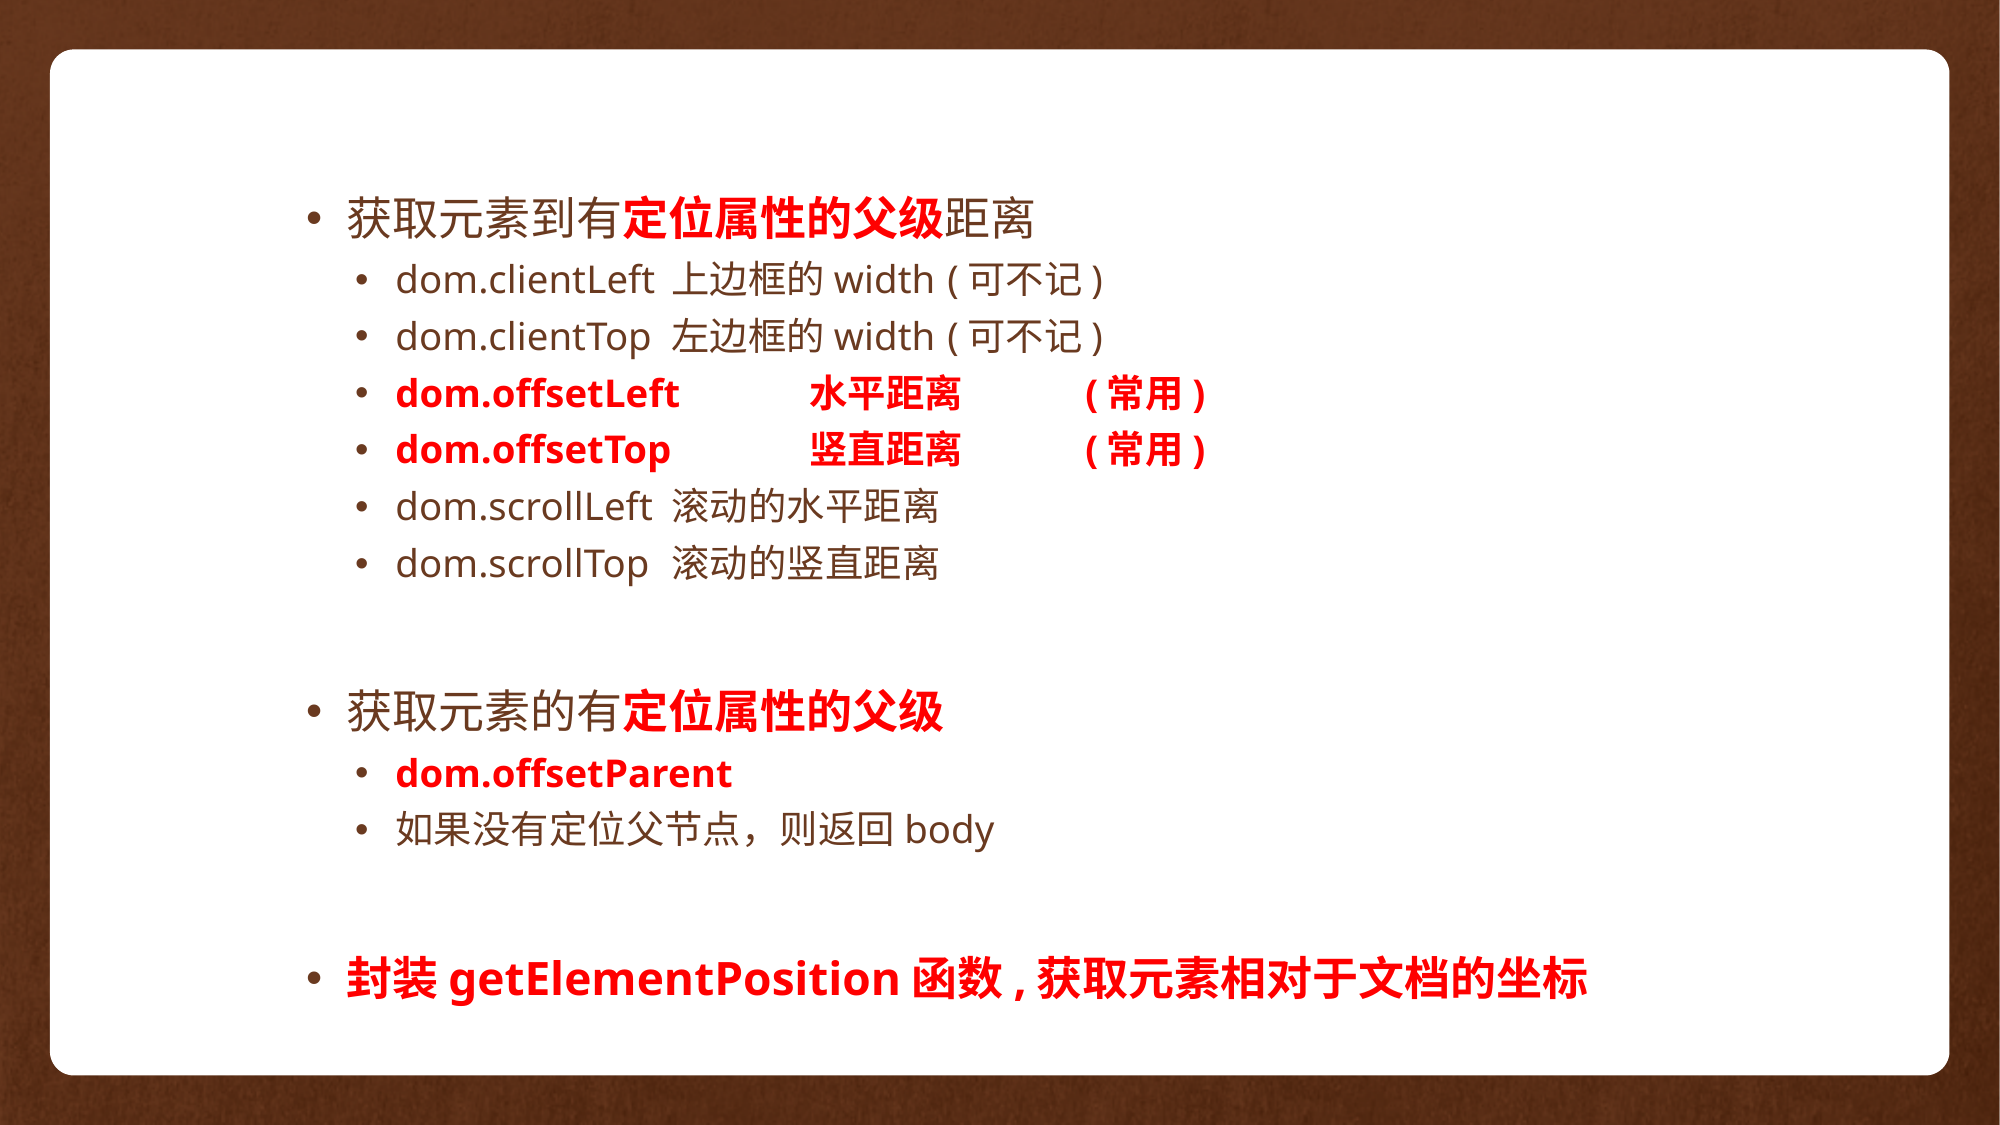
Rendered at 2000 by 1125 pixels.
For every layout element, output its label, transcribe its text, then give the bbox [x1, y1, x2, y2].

list 获取元素到有定位属性的父级距离 dom.clientLeft 上边框的width (可不记) dom.clientTop 左边框的width (可不记) dom.offsetLeft 水平距离 (常用) dom.offsetTop 竖直距离 (常用) dom.scrollLeft 滚动的水平距离 dom.scrollTop 滚动的竖直距离 获取元素的有定位属性的父级 dom.offsetParent 如果没有定位父节点，则返回body 封装getElementPosition函数,获取元素相对于文档的坐标 [291, 107, 1733, 1018]
